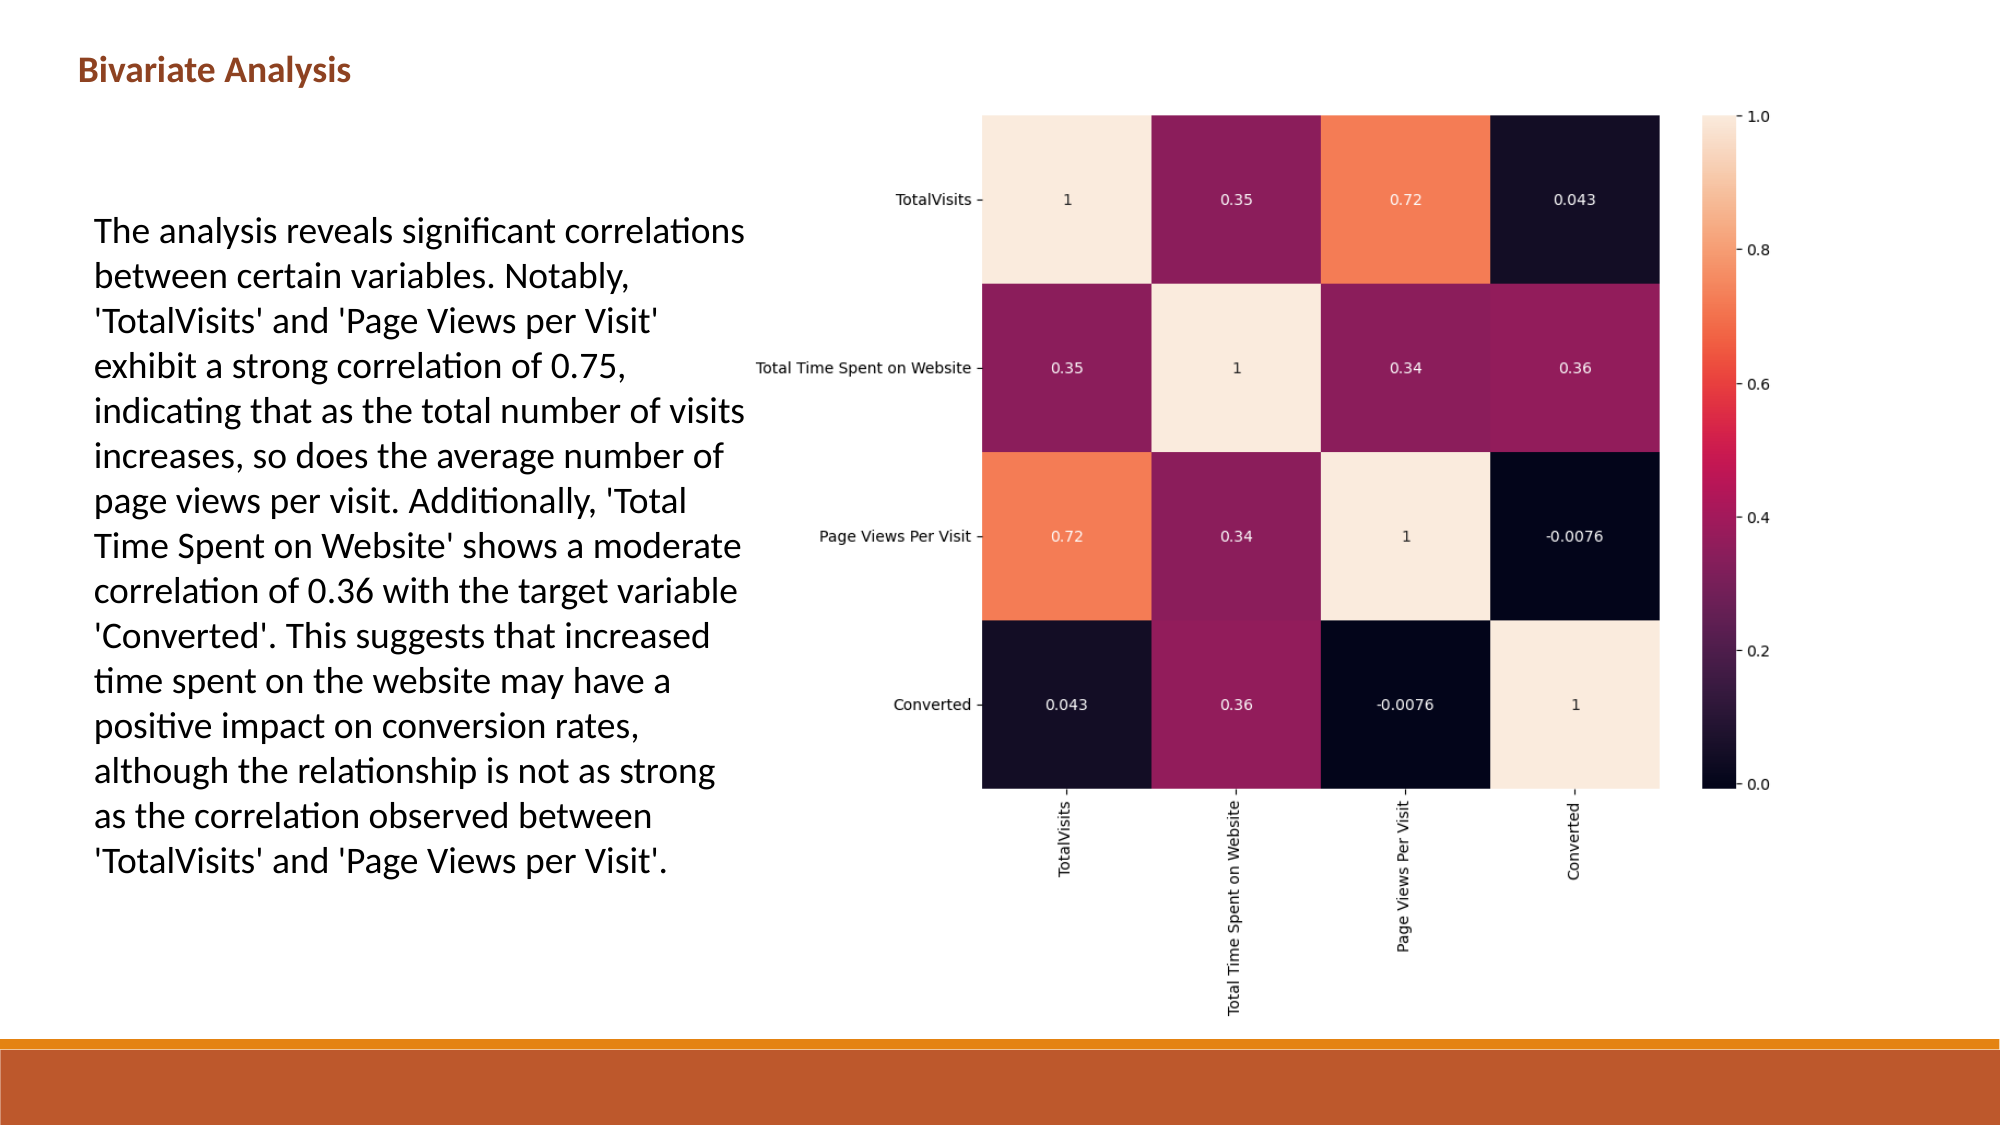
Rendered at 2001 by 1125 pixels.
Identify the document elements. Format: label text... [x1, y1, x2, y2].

picture [744, 98, 1782, 1027]
text_box Bivariate Analysis [63, 37, 746, 143]
text_box The analysis reveals significant correlations between certain variables. Notably, 'TotalVisits' and 'Page Views per Visit' exhibit a strong correlation of 0.75, indicating that as the total number of visits increases, so does the average number of page views per visit. Additionally, 'Total Time Spent on Website' shows a moderate correlation of 0.36 with the target variable 'Converted'. This suggests that increased time spent on the website may have a positive impact on conversion rates, although the relationship is not as strong as the correlation observed between 'TotalVisits' and 'Page Views per Visit'. [78, 198, 742, 934]
